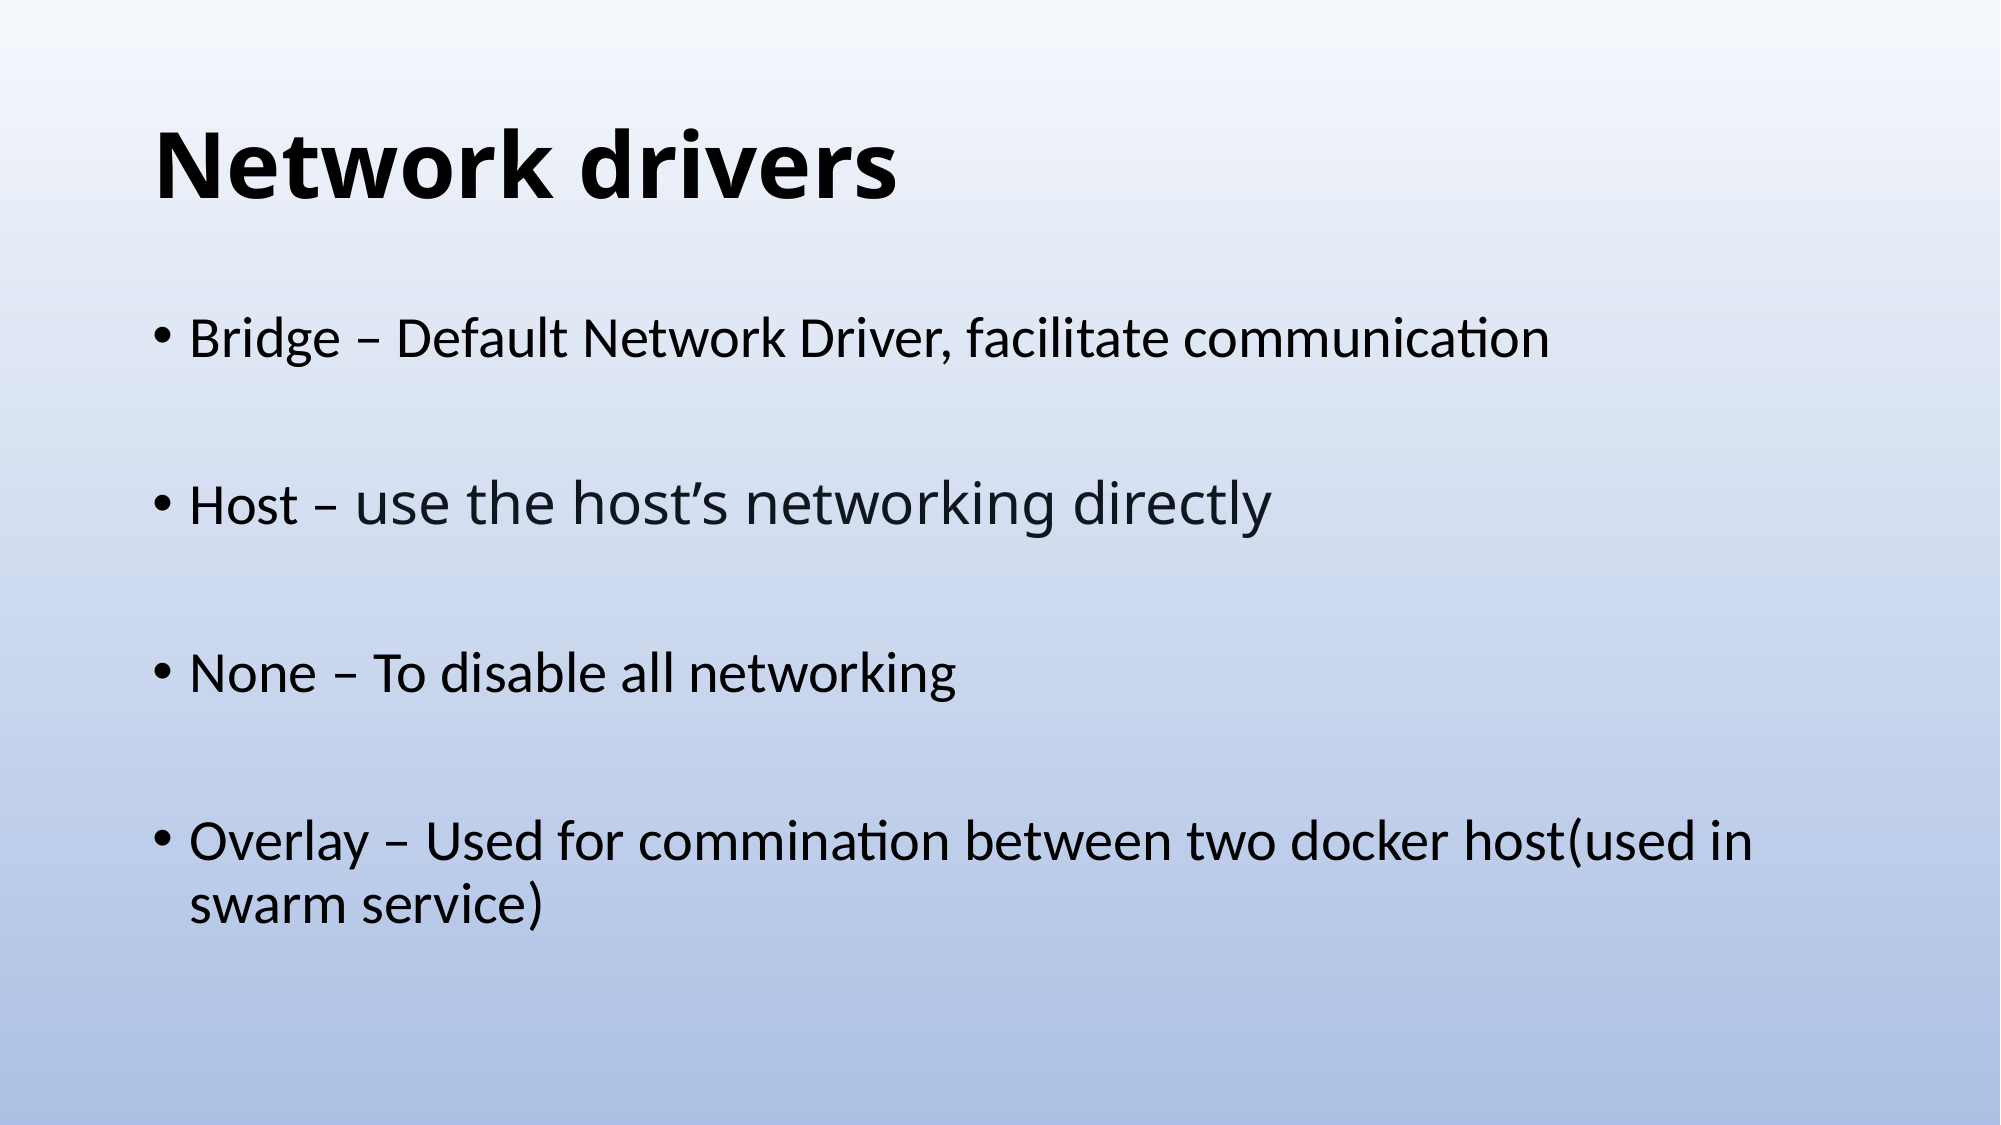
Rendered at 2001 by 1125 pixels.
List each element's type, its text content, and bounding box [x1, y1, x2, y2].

list Bridge – Default Network Driver, facilitate communication Host – use the host’s networking directly None – To disable all networking Overlay – Used for commination between two docker host(used in swarm service) [137, 299, 1863, 1014]
title Network drivers [137, 59, 1863, 278]
